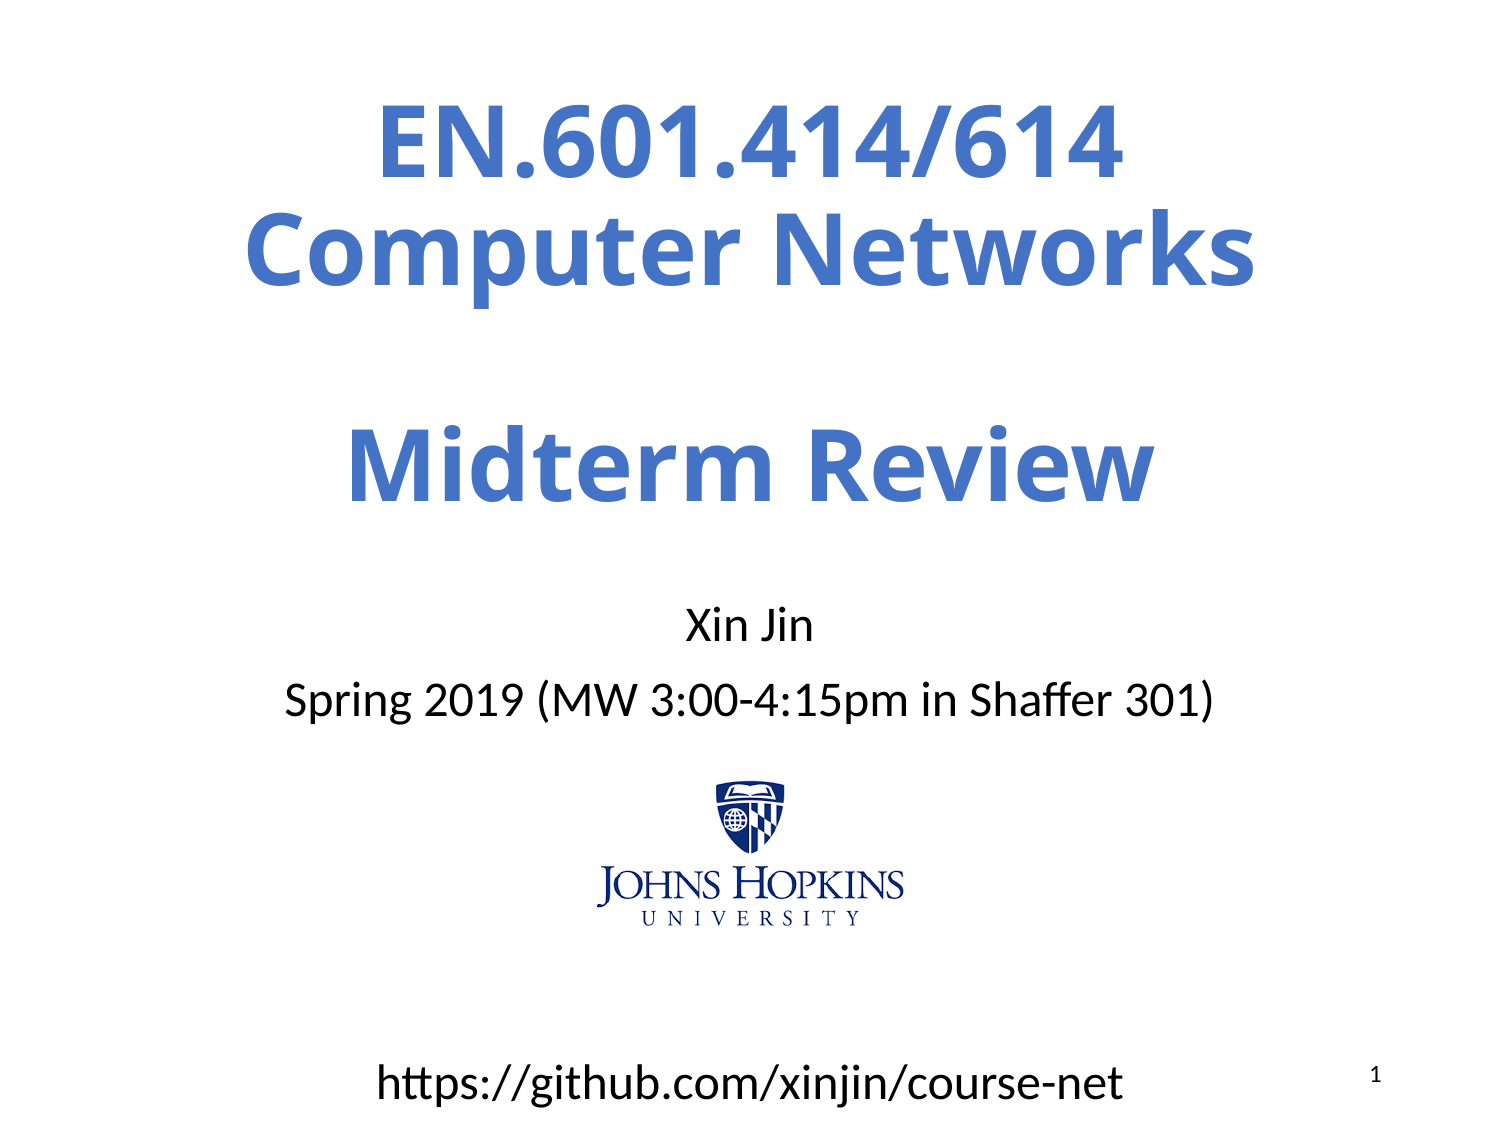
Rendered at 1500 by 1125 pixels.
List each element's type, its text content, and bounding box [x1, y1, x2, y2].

picture [595, 778, 905, 929]
title EN.601.414/614 Computer Networks Midterm Review [112, 75, 1388, 531]
slide_number 1 [1059, 1042, 1397, 1103]
text_box https://github.com/xinjin/course-net [187, 1048, 1313, 1125]
subtitle Xin Jin Spring 2019 (MW 3:00-4:15pm in Shaffer 301) [187, 590, 1313, 871]
